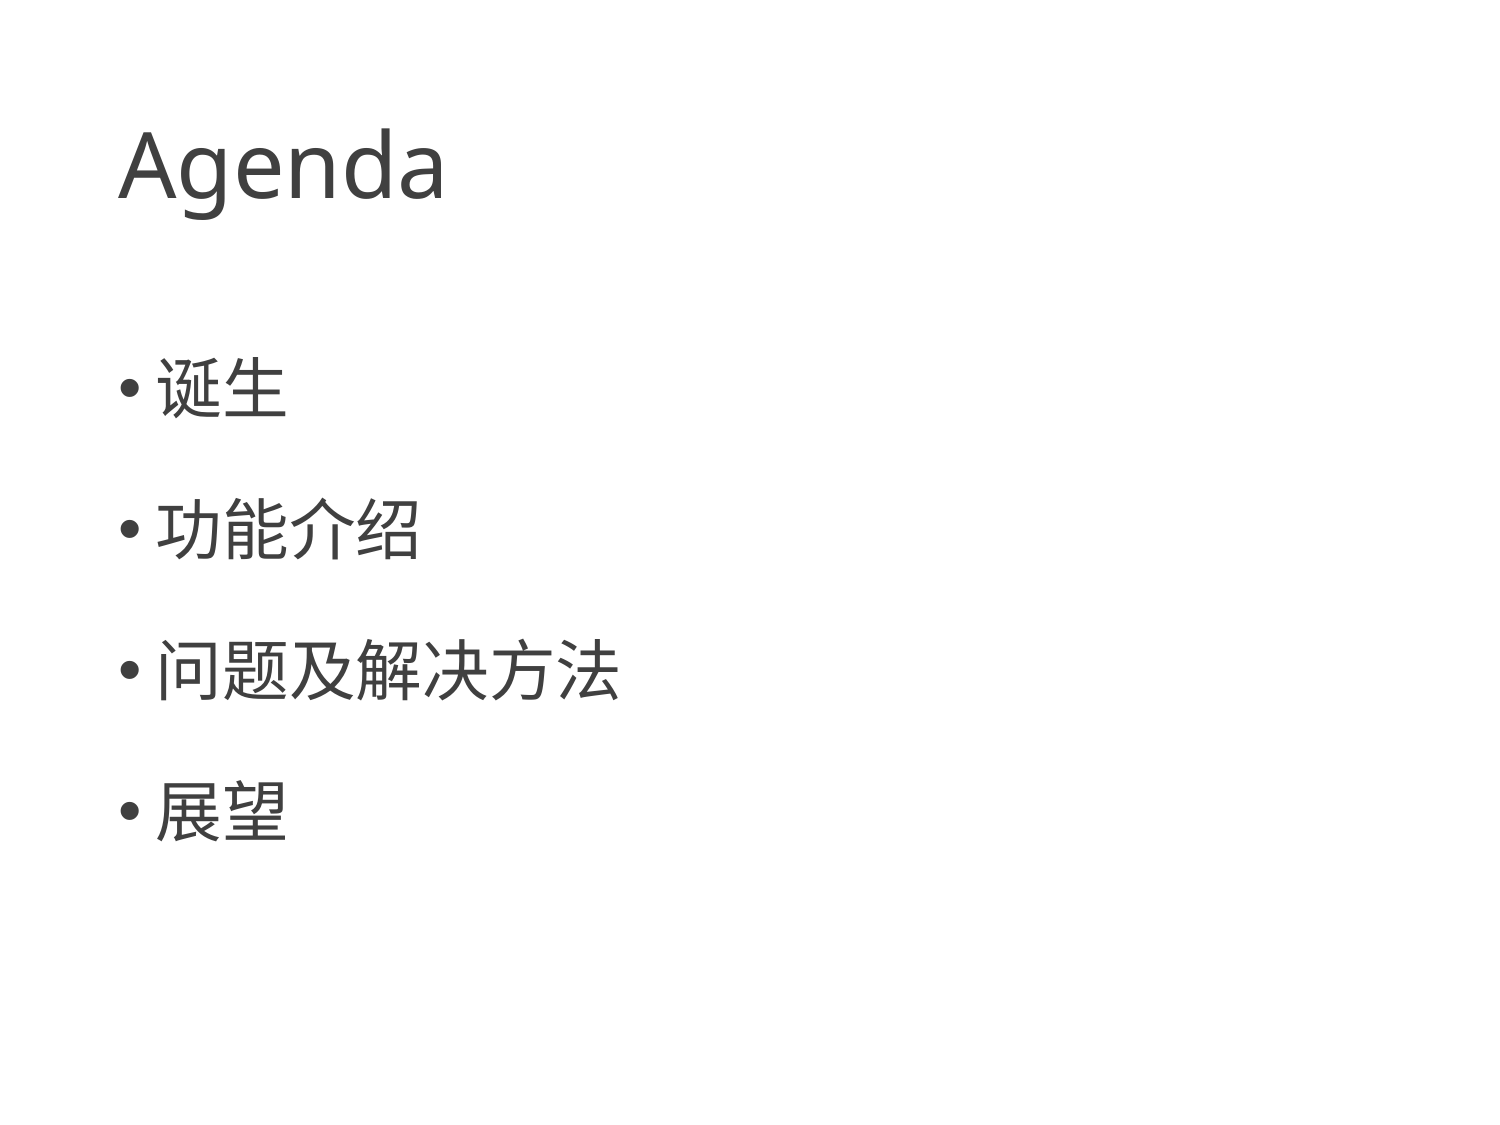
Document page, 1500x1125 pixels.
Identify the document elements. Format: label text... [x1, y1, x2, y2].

list 诞生 功能介绍 问题及解决方法 展望 [103, 299, 1397, 1014]
title Agenda [103, 59, 1397, 278]
